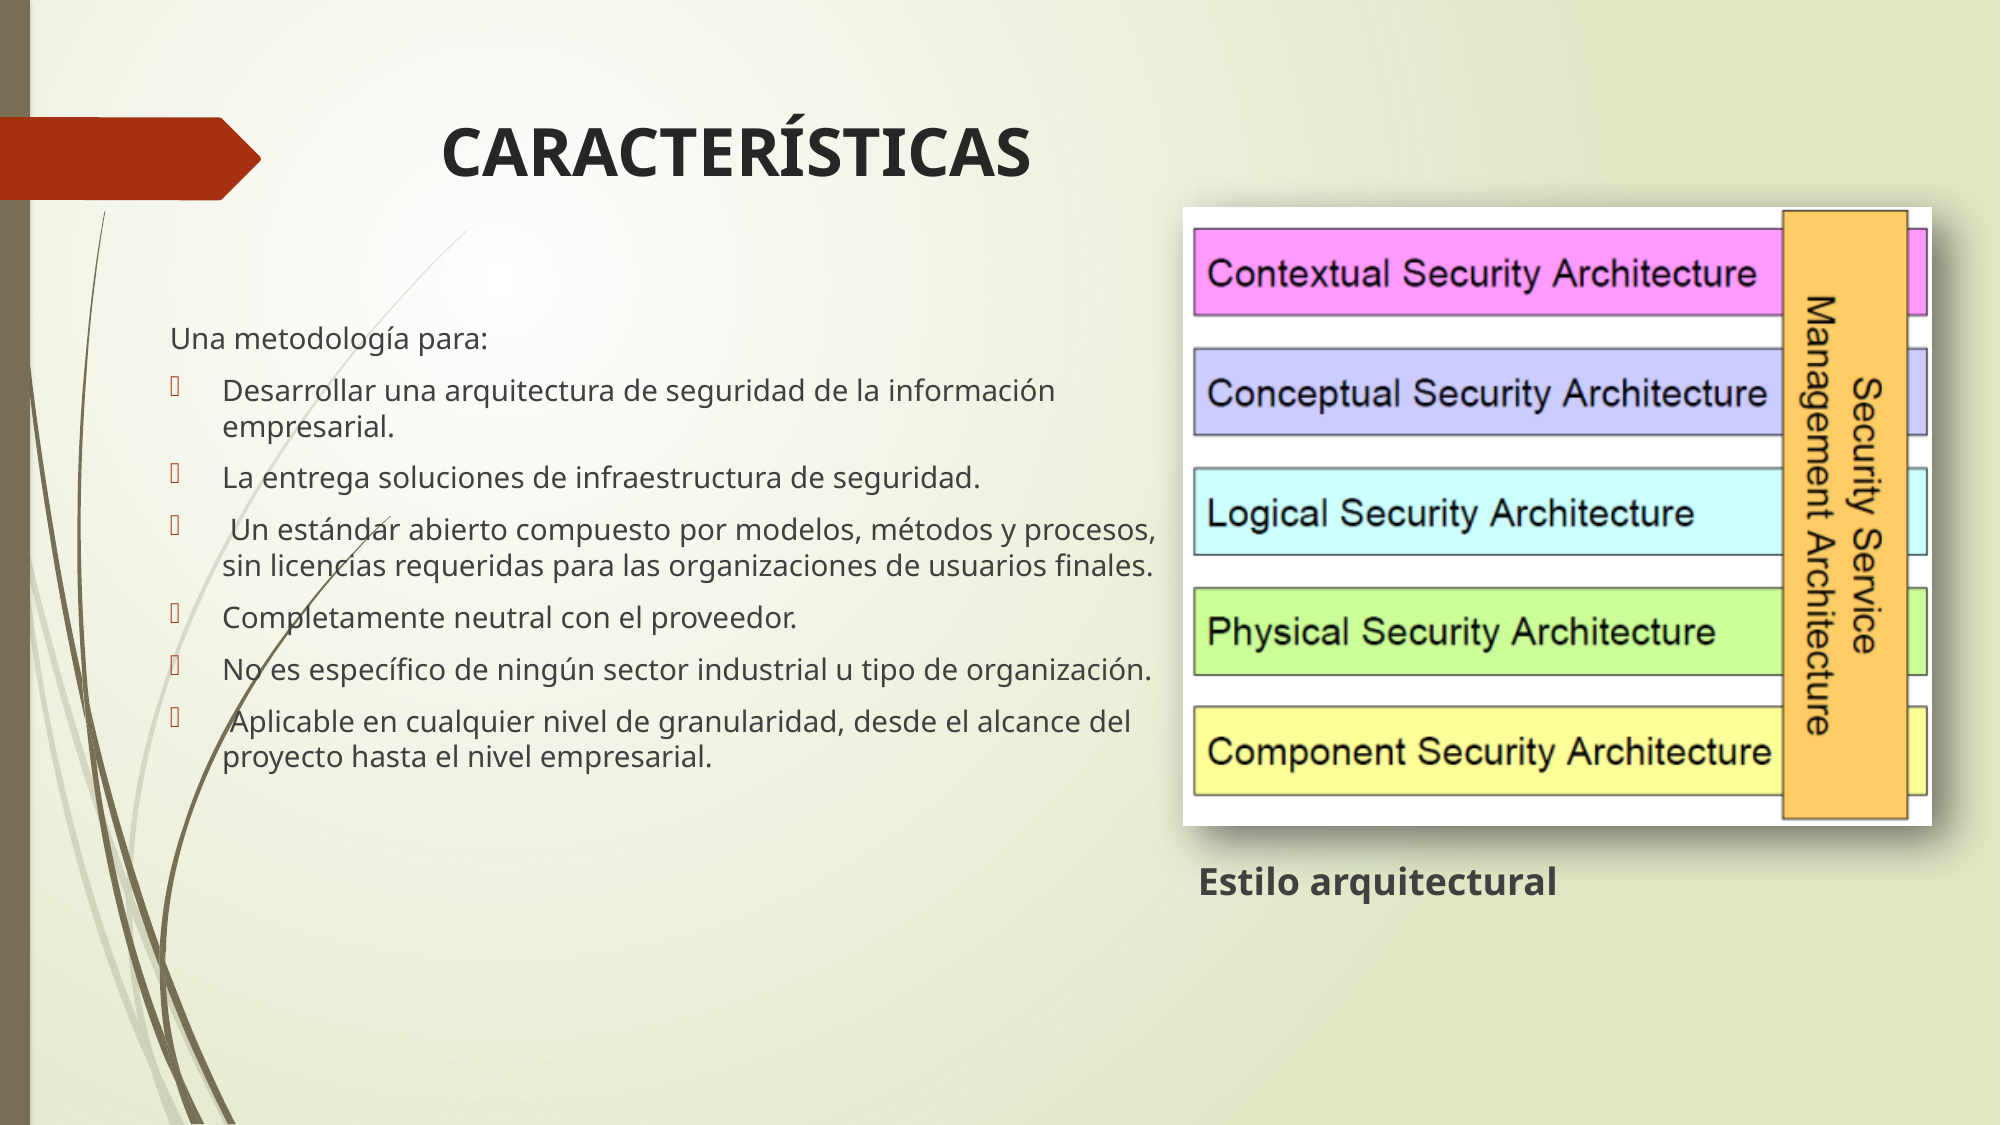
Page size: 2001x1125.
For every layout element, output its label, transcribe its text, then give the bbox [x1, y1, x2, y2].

text_box Estilo arquitectural [1182, 850, 2000, 971]
list Una metodología para: Desarrollar una arquitectura de seguridad de la información empresarial. La entrega soluciones de infraestructura de seguridad. Un estándar abierto compuesto por modelos, métodos y procesos, sin licencias requeridas para las organizaciones de usuarios finales. Completamente neutral con el proveedor. No es específico de ningún sector industrial u tipo de organización. Aplicable en cualquier nivel de granularidad, desde el alcance del proyecto hasta el nivel empresarial. [154, 312, 1178, 851]
picture [1182, 207, 1933, 826]
title CARACTERÍSTICAS [425, 102, 1888, 312]
